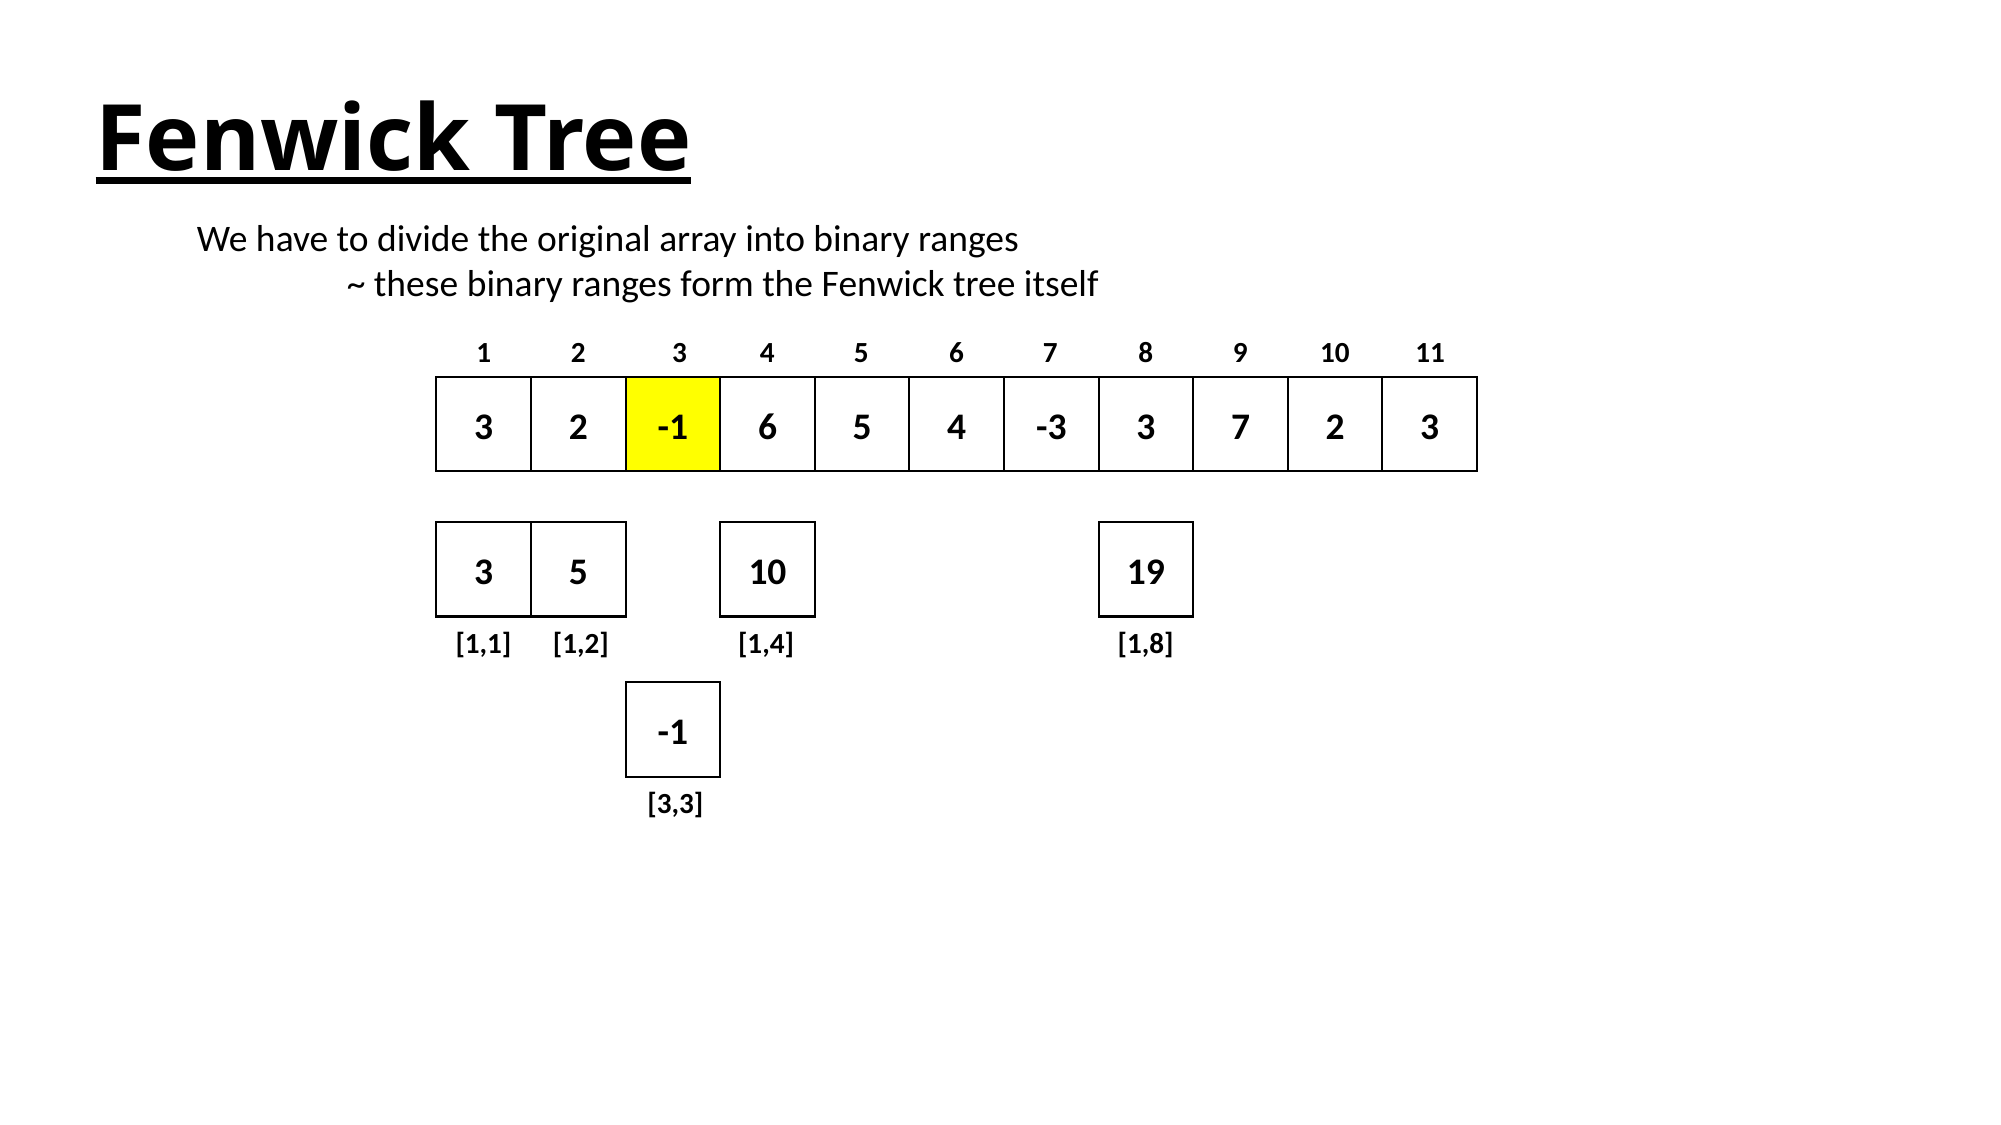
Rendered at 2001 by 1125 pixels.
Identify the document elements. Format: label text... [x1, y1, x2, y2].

text_box 7 [1028, 326, 1073, 377]
text_box 1 [461, 326, 506, 377]
text_box 6 [934, 326, 979, 377]
text_box 4 [745, 326, 790, 377]
text_box We have to divide the original array into binary ranges ~ these binary ranges form the Fenwick tree itself [182, 206, 1115, 312]
text_box 9 [1218, 326, 1263, 377]
text_box 4 [908, 376, 1003, 472]
text_box -1 [625, 681, 721, 778]
text_box 5 [814, 376, 908, 472]
text_box 2 [530, 376, 625, 472]
text_box [1,8] [1103, 616, 1189, 667]
text_box [3,3] [632, 776, 719, 827]
text_box 10 [719, 521, 816, 618]
text_box 3 [435, 521, 530, 618]
text_box [1,1] [440, 616, 527, 667]
text_box 3 [657, 326, 702, 377]
text_box 2 [556, 326, 601, 377]
text_box 2 [1287, 376, 1381, 472]
text_box 5 [530, 521, 627, 618]
text_box [1,2] [538, 616, 624, 667]
text_box 7 [1192, 376, 1287, 472]
text_box 5 [839, 326, 884, 377]
text_box 3 [1381, 376, 1478, 472]
text_box 8 [1123, 326, 1169, 377]
text_box 11 [1400, 326, 1460, 377]
text_box 19 [1098, 521, 1194, 618]
text_box 10 [1305, 326, 1365, 377]
text_box 3 [1098, 376, 1192, 472]
text_box 3 [435, 376, 530, 472]
title Fenwick Tree [80, 31, 1806, 249]
text_box [1,4] [723, 616, 810, 667]
text_box -3 [1003, 376, 1098, 472]
text_box -1 [625, 376, 719, 472]
text_box 6 [719, 376, 814, 472]
